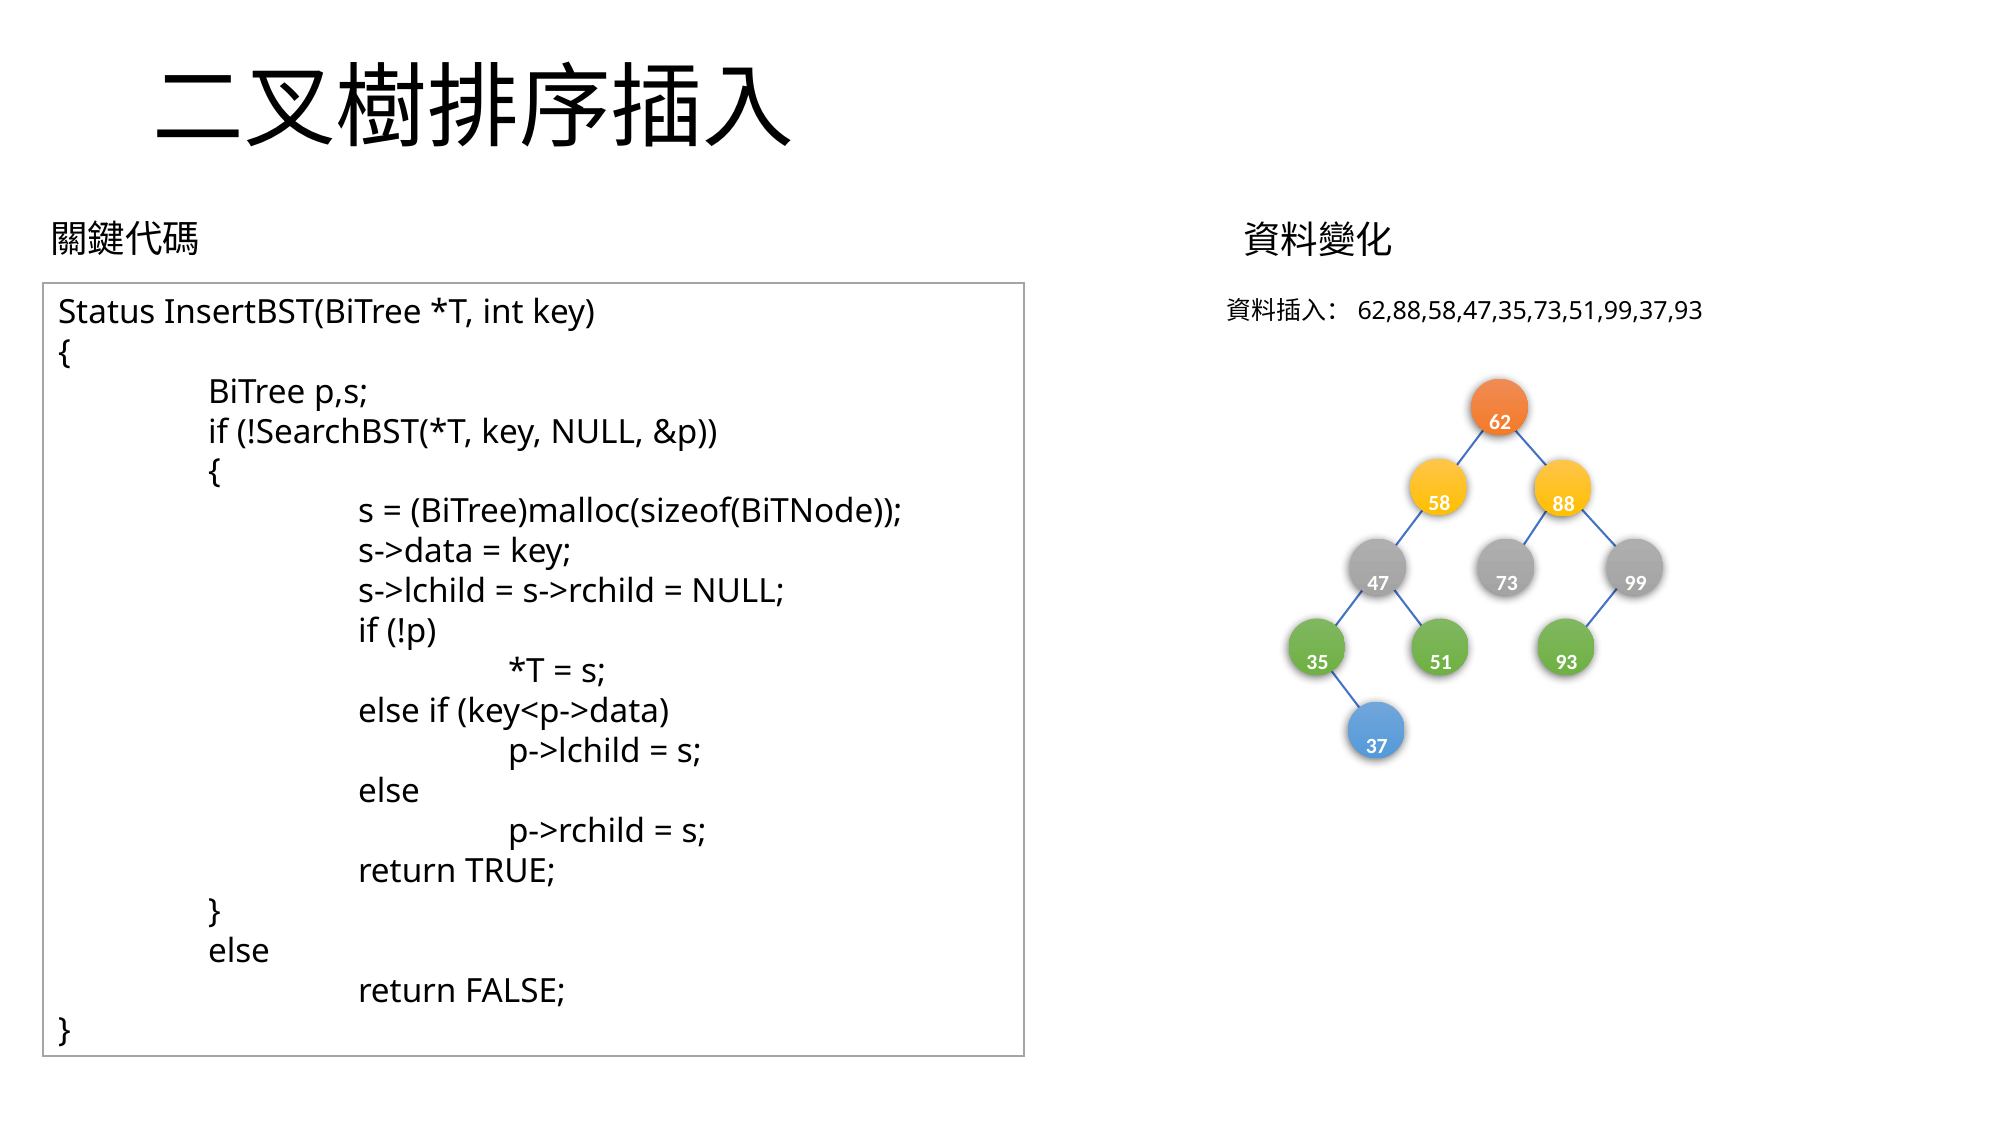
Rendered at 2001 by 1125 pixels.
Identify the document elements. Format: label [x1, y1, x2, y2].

text_box [1228, 209, 1409, 269]
text_box [1211, 287, 1719, 332]
title [137, 1, 1863, 219]
text_box [35, 207, 216, 268]
text_box [42, 282, 1025, 1057]
text_box [1288, 375, 1664, 759]
